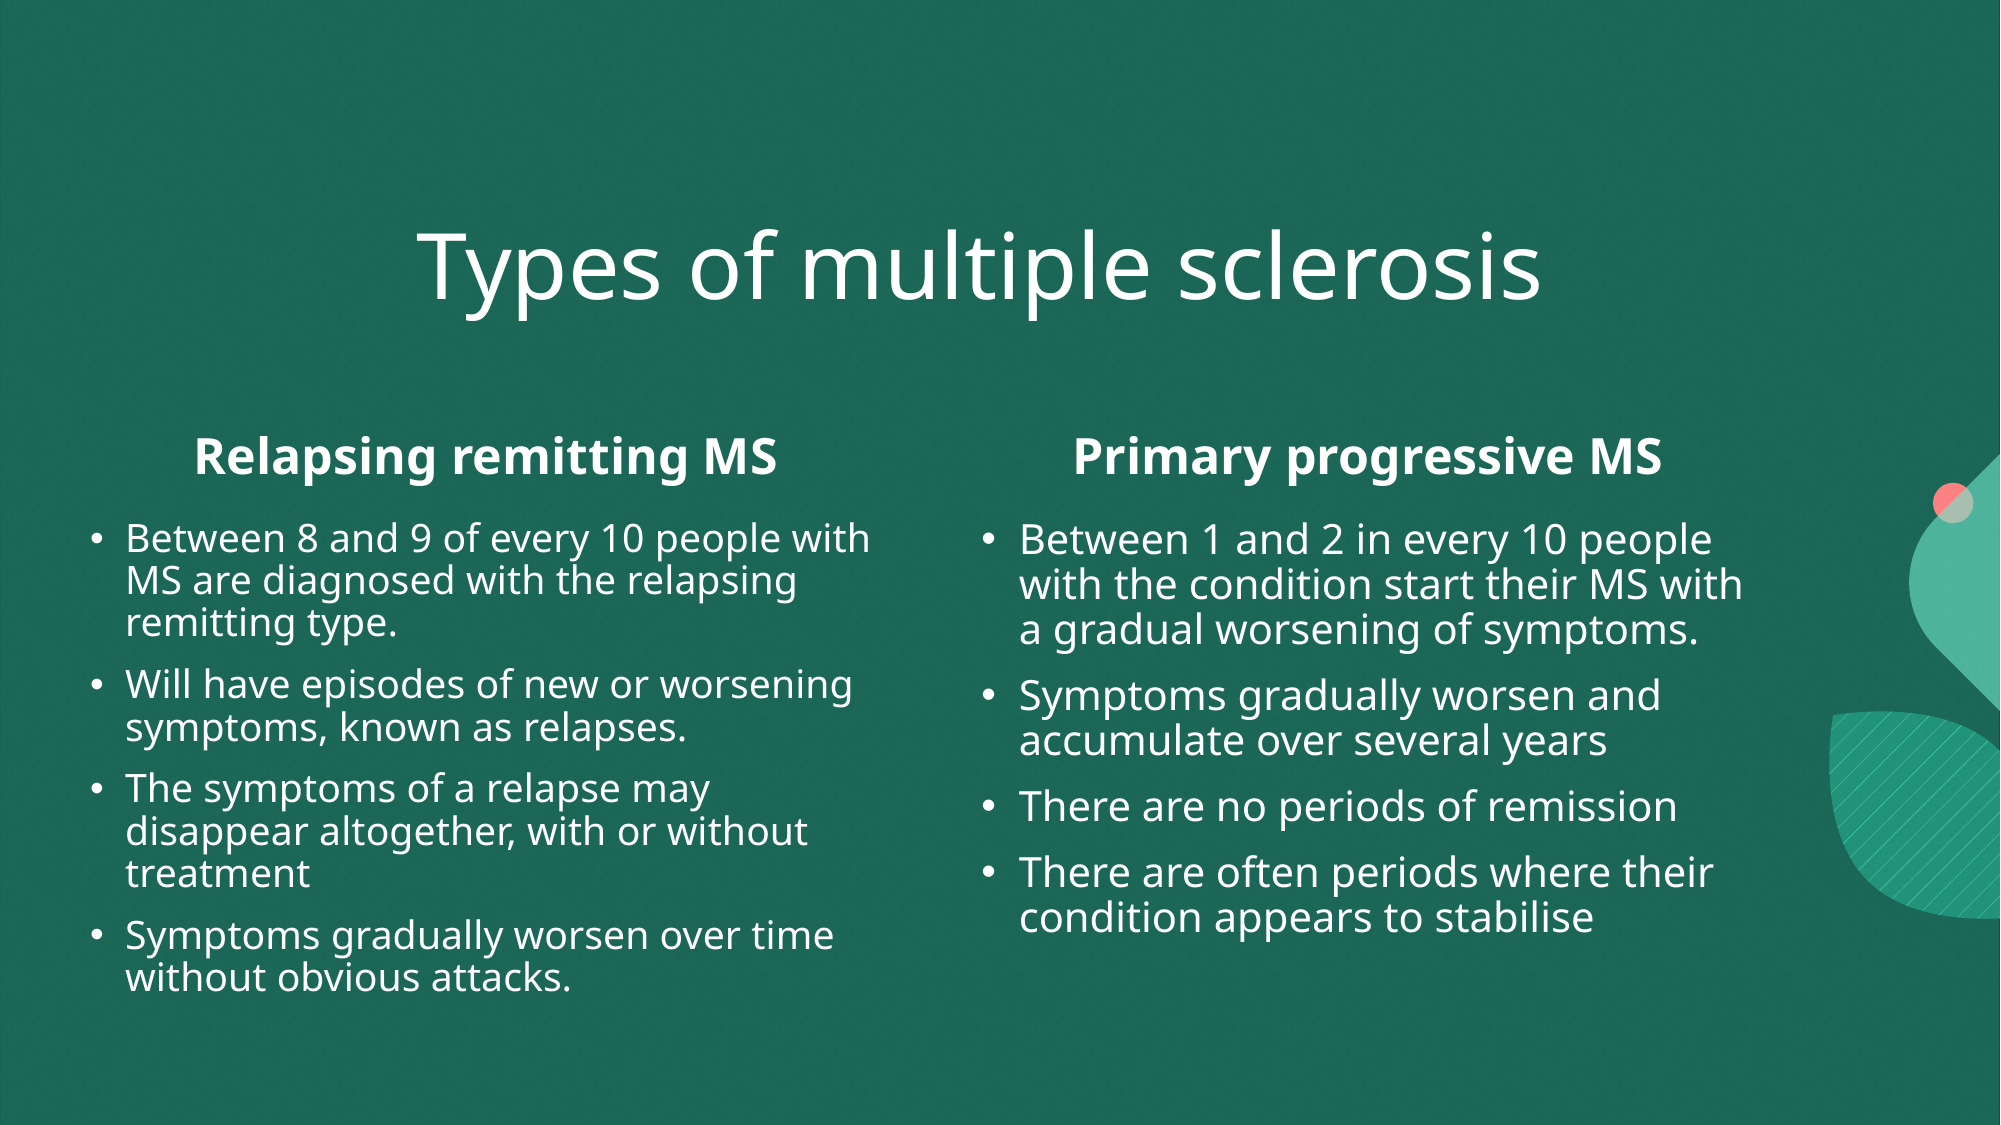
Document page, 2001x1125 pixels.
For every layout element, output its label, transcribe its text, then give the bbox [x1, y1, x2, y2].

list Between 1 and 2 in every 10 people with the condition start their MS with a gradual worsening of symptoms. Symptoms gradually worsen and accumulate over several years There are no periods of remission There are often periods where their condition appears to stabilise [966, 511, 1790, 1016]
list Primary progressive MS [966, 358, 1790, 494]
list Relapsing remitting MS [75, 358, 899, 494]
list Between 8 and 9 of every 10 people with MS are diagnosed with the relapsing remitting type. Will have episodes of new or worsening symptoms, known as relapses. The symptoms of a relapse may disappear altogether, with or without treatment Symptoms gradually worsen over time without obvious attacks. [75, 511, 899, 1016]
title Types of multiple sclerosis [75, 109, 1790, 327]
